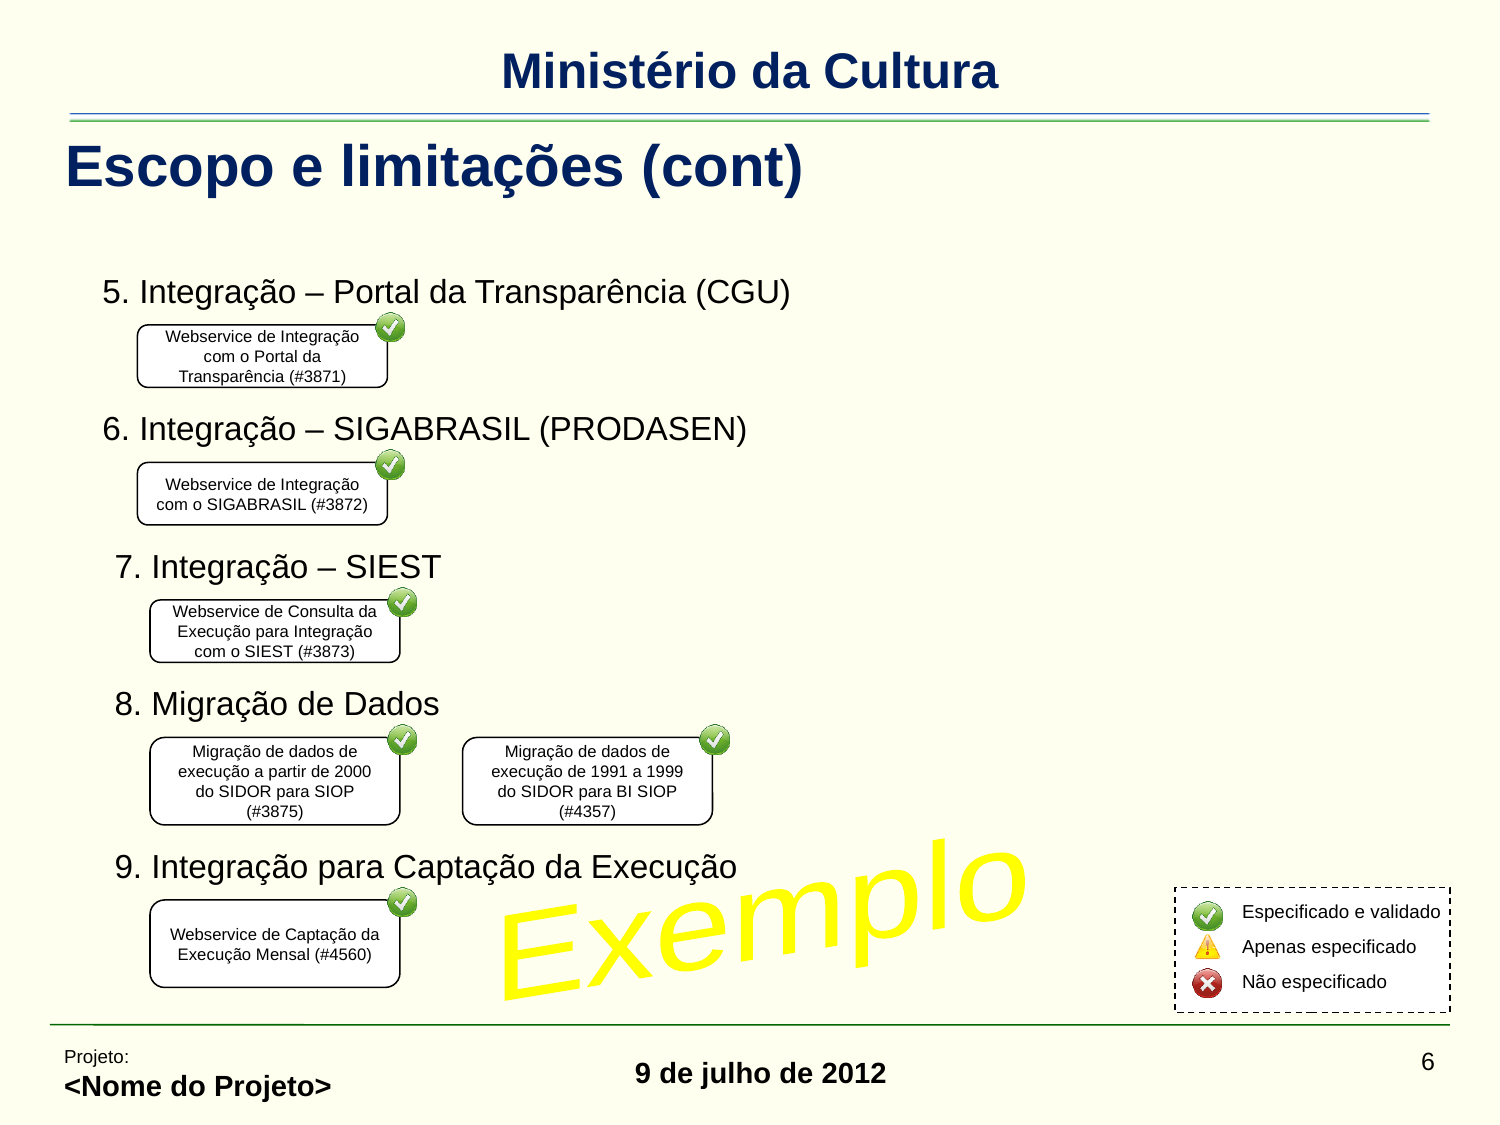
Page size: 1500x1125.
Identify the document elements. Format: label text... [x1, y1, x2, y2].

text_box Webservice de Integração com o SIGABRASIL (#3872) [137, 462, 388, 525]
text_box Webservice de Integração com o Portal da Transparência (#3871) [137, 324, 388, 388]
picture [387, 587, 418, 618]
slide_number 6 [1137, 1037, 1450, 1113]
title Escopo e limitações (cont) [50, 125, 1451, 201]
picture [1192, 900, 1223, 961]
picture [1192, 967, 1222, 998]
text_box Migração de dados de execução de 1991 a 1999 do SIDOR para BI SIOP (#4357) [462, 737, 713, 825]
text_box 9. Integração para Captação da Execução [99, 837, 1450, 893]
picture [69, 113, 1431, 122]
picture [374, 312, 405, 343]
text_box Especificado e validado Apenas especificado Não especificado [1227, 892, 1475, 1000]
text_box Migração de dados de execução a partir de 2000 do SIDOR para SIOP (#3875) [150, 737, 400, 825]
picture [387, 724, 418, 755]
text_box [1175, 893, 1450, 1013]
picture [699, 724, 730, 755]
text_box Webservice de Consulta da Execução para Integração com o SIEST (#3873) [150, 599, 400, 663]
picture [374, 449, 405, 480]
text_box Webservice de Captação da Execução Mensal (#4560) [150, 899, 400, 988]
text_box 5. Integração – Portal da Transparência (CGU) [87, 262, 1438, 318]
text_box 8. Migração de Dados [99, 674, 1450, 730]
text_box 6. Integração – SIGABRASIL (PRODASEN) [87, 399, 1438, 455]
text_box Projeto: <Nome do Projeto> [49, 1034, 500, 1110]
text_box 7. Integração – SIEST [99, 537, 1450, 593]
picture [387, 887, 418, 918]
